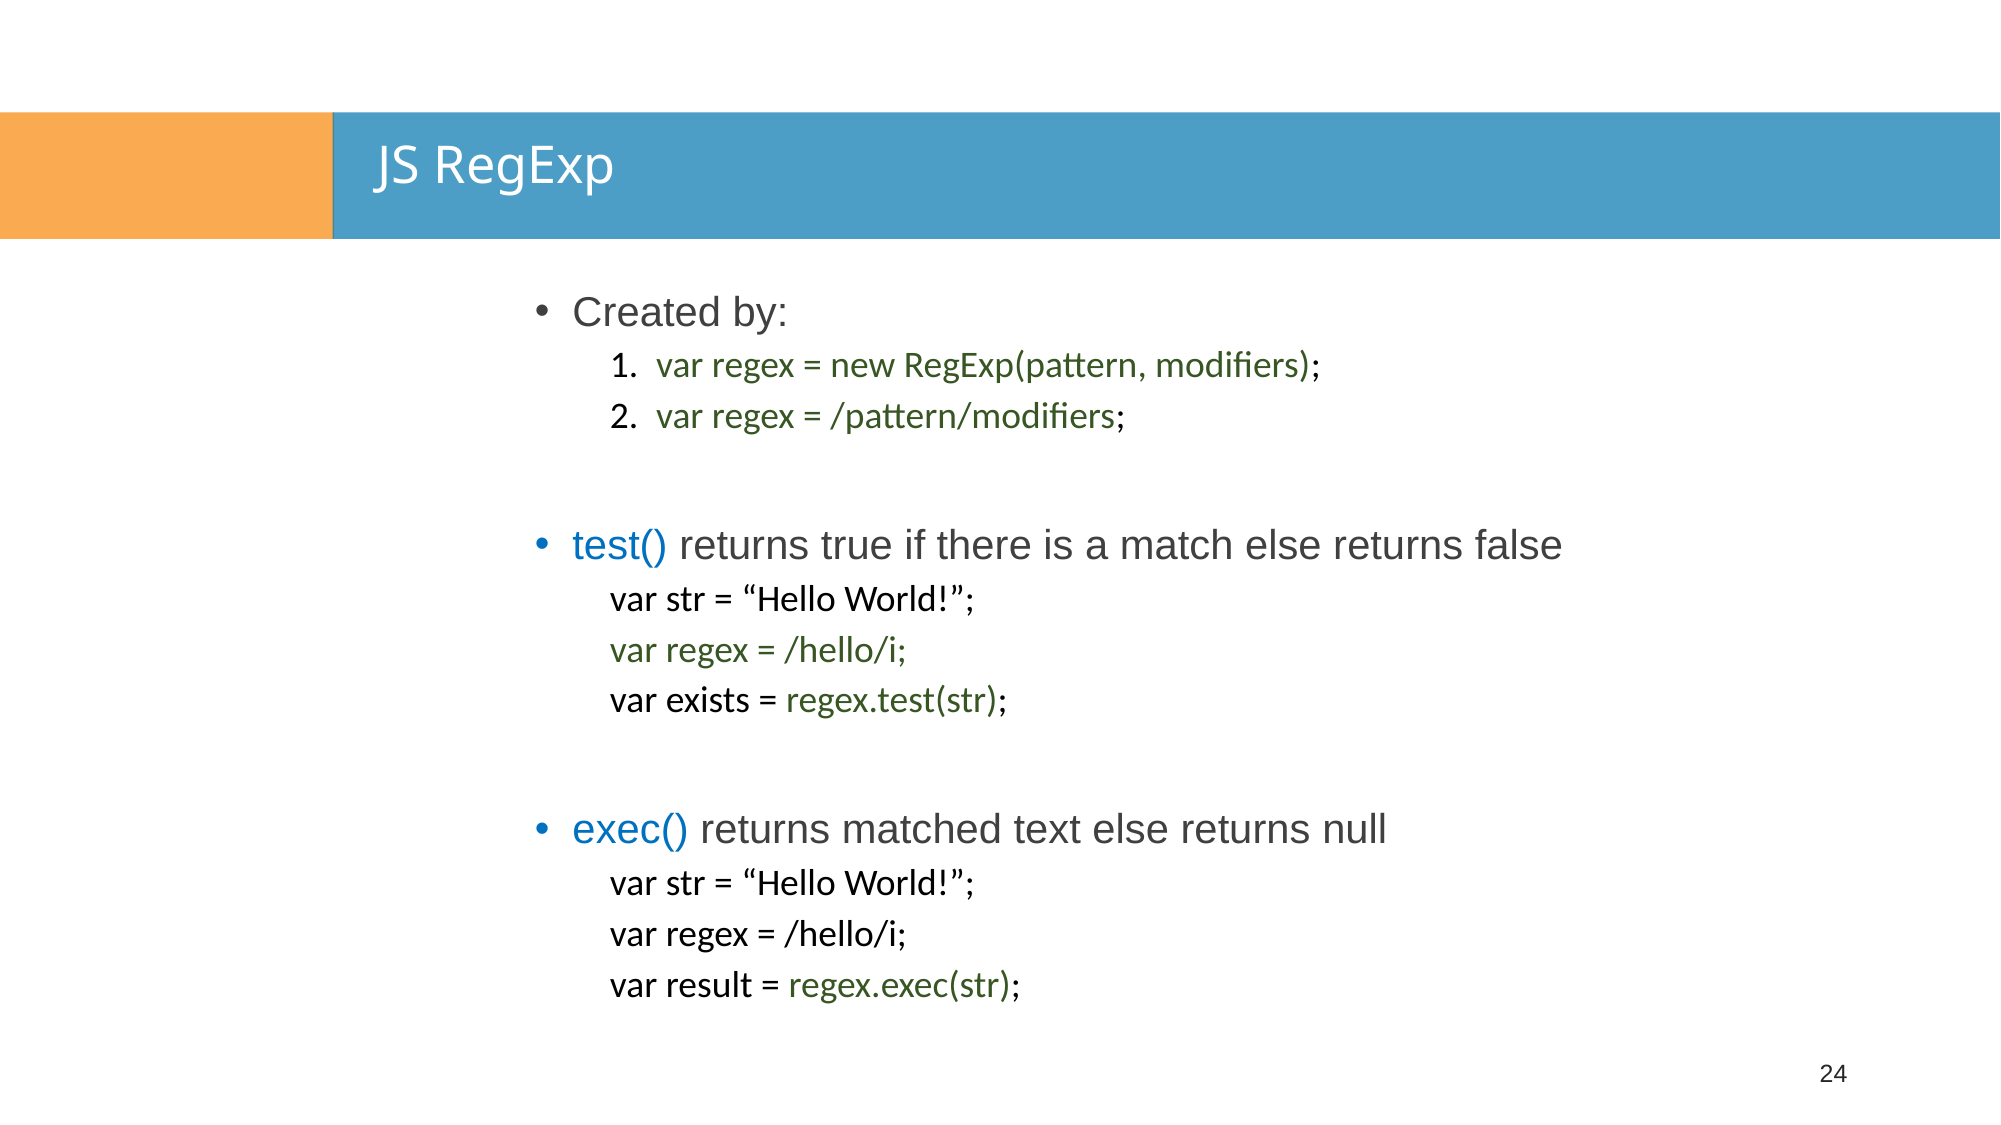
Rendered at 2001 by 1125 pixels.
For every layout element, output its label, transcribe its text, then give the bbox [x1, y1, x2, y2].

title JS RegExp [362, 131, 1950, 225]
list Created by: var regex = new RegExp(pattern, modifiers); var regex = /pattern/modifiers; test() returns true if there is a match else returns false var str = “Hello World!”; var regex = /hello/i; var exists = regex.test(str); exec() returns matched text else returns null var str = “Hello World!”; var regex = /hello/i; var result = regex.exec(str); [520, 282, 1713, 1078]
slide_number 24 [1412, 1042, 1863, 1103]
